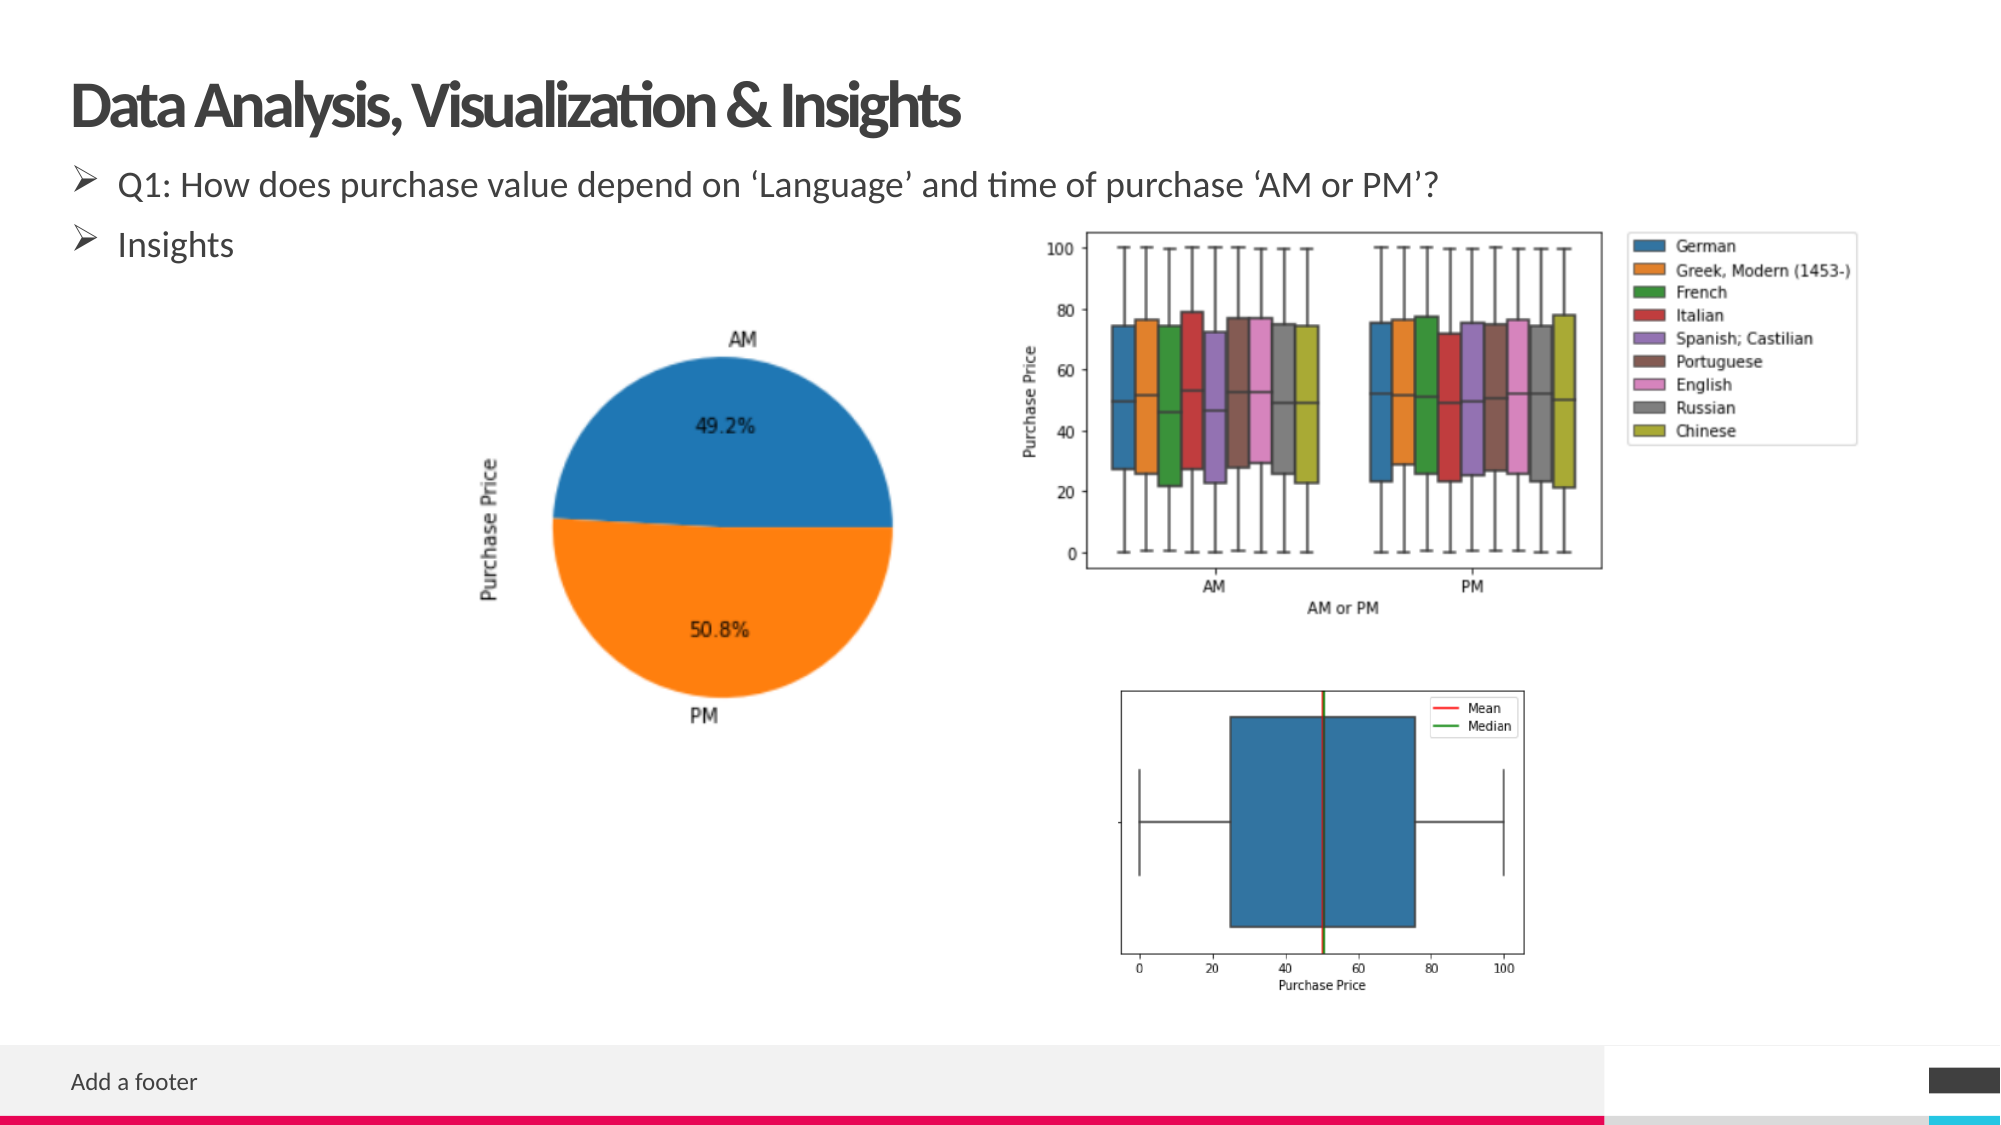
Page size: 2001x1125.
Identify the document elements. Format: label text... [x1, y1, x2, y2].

picture [1014, 224, 1861, 630]
title Data Analysis, Visualization & Insights [70, 70, 1930, 143]
list Q1: How does purchase value depend on ‘Language’ and time of purchase ‘AM or PM’? [70, 164, 1930, 226]
picture [1117, 688, 1527, 999]
picture [441, 310, 916, 747]
text_box Insights [70, 224, 1000, 266]
slide_number [1928, 1067, 2000, 1094]
text_box Add a footer [70, 1065, 1000, 1096]
